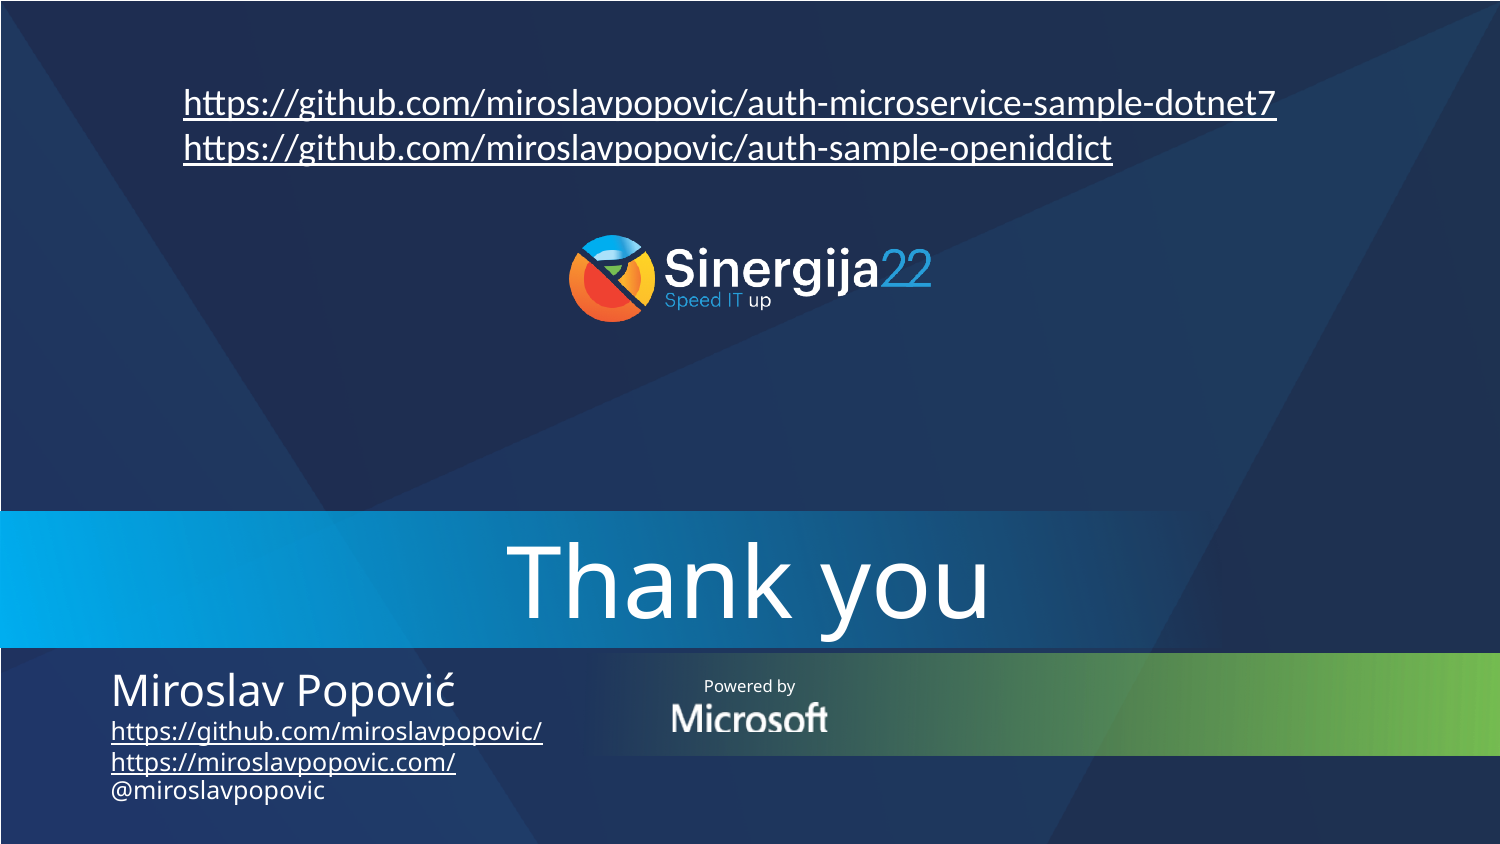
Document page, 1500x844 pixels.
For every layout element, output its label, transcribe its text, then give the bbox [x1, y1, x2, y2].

text_box Miroslav Popović https://github.com/miroslavpopovic/ https://miroslavpopovic.com/ @miroslavpopovic [95, 661, 733, 822]
picture [2, 2, 1500, 844]
text_box https://github.com/miroslavpopovic/auth-microservice-sample-dotnet7 https://github.com/miroslavpopovic/auth-sample-openiddict [168, 70, 1332, 221]
